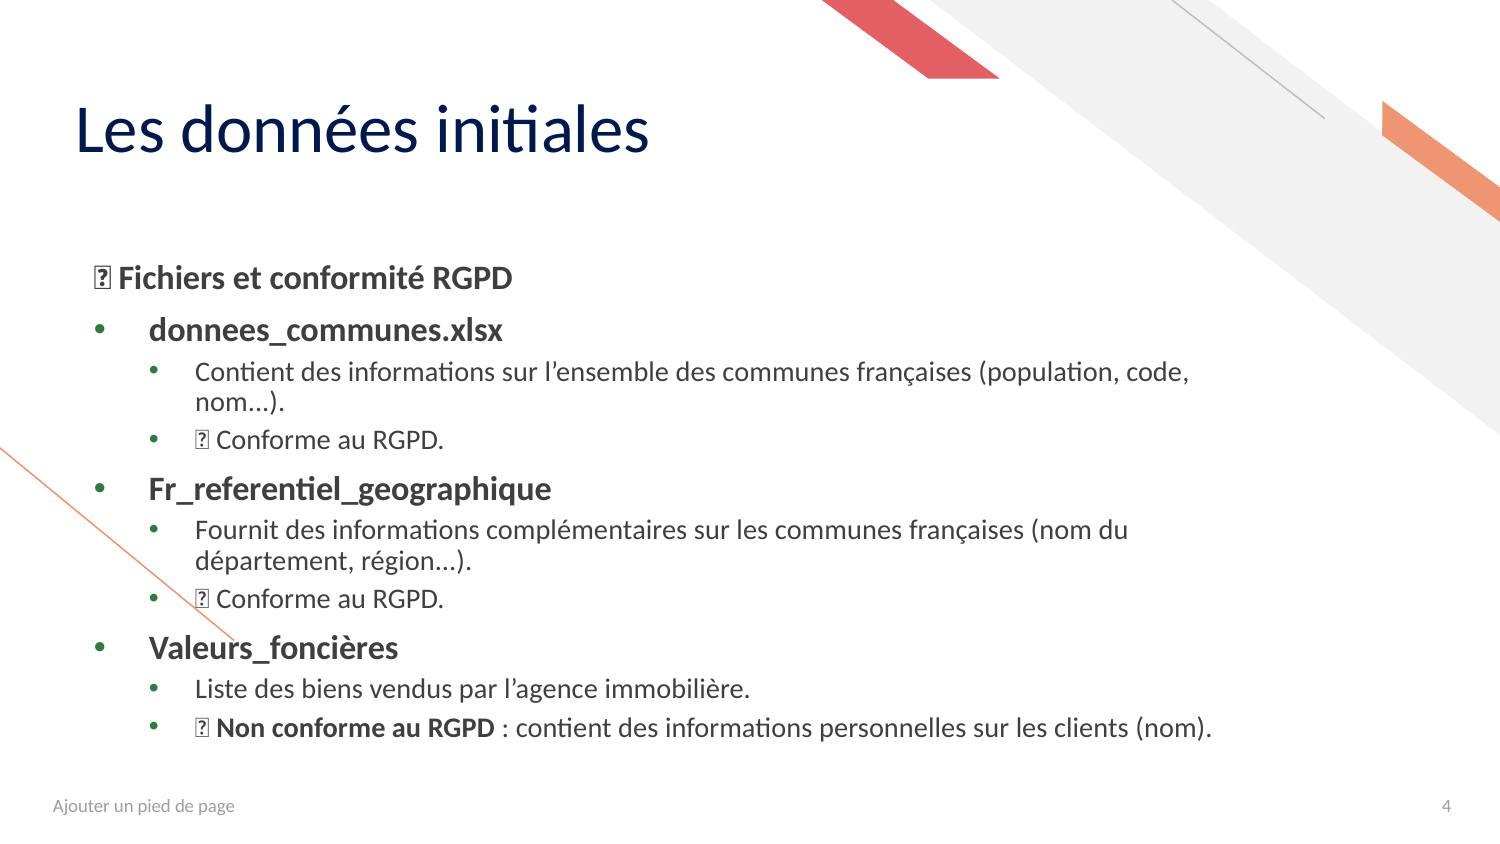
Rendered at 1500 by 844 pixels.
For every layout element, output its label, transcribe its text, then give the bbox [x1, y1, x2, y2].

title Les données initiales [63, 25, 834, 167]
slide_number 4 [1371, 782, 1463, 827]
list 📂 Fichiers et conformité RGPD donnees_communes.xlsx Contient des informations sur l’ensemble des communes françaises (population, code, nom...). ✅ Conforme au RGPD. Fr_referentiel_geographique Fournit des informations complémentaires sur les communes françaises (nom du département, région...). ✅ Conforme au RGPD. Valeurs_foncières Liste des biens vendus par l’agence immobilière. ❌ Non conforme au RGPD : contient des informations personnelles sur les clients (nom). [64, 254, 1284, 753]
footer Ajouter un pied de page [41, 782, 548, 827]
